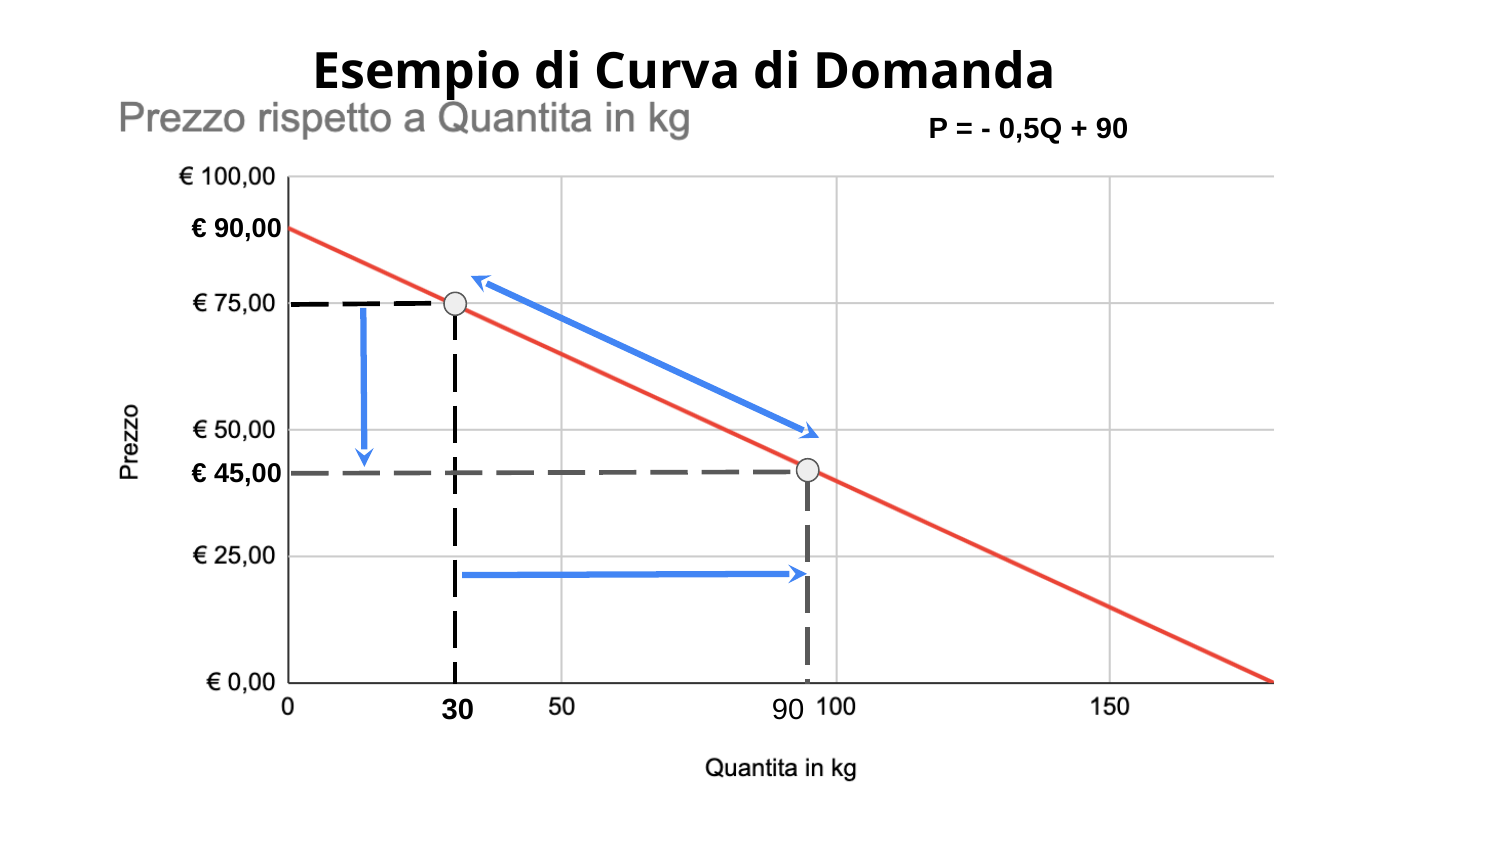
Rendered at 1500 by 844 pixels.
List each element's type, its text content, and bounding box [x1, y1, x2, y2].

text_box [470, 275, 820, 438]
picture [79, 61, 1312, 819]
text_box Esempio di Curva di Domanda [297, 8, 1256, 59]
